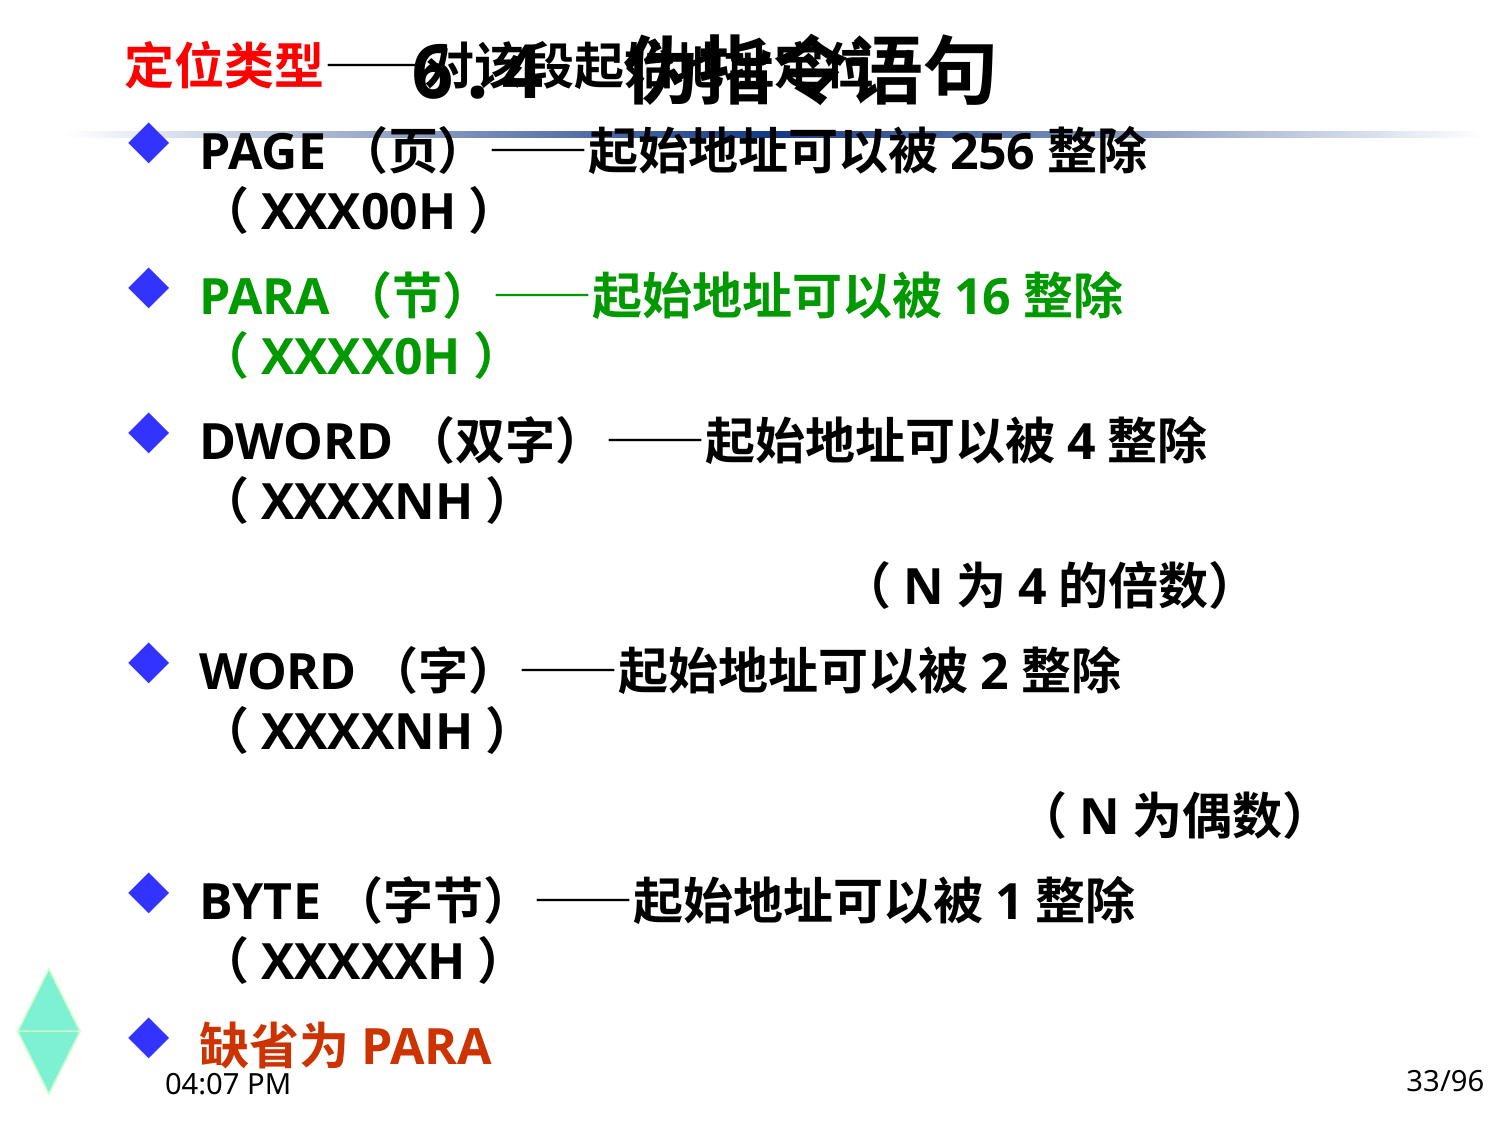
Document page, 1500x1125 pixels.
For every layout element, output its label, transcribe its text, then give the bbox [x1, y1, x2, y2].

slide_number 下午10时44分 [149, 1082, 463, 1113]
slide_number 33/96 [1186, 1034, 1500, 1111]
text_box 定位类型——对该段起始地址定位 PAGE（页）——起始地址可以被256整除（XXX00H） PARA（节）——起始地址可以被16整除（XXXX0H） DWORD（双字）——起始地址可以被4整除（XXXXNH） （N为4的倍数） WORD（字）——起始地址可以被2整除（XXXXNH） （N为偶数） BYTE（字节）——起始地址可以被1整除（XXXXXH） 缺省为PARA [109, 26, 1434, 1082]
